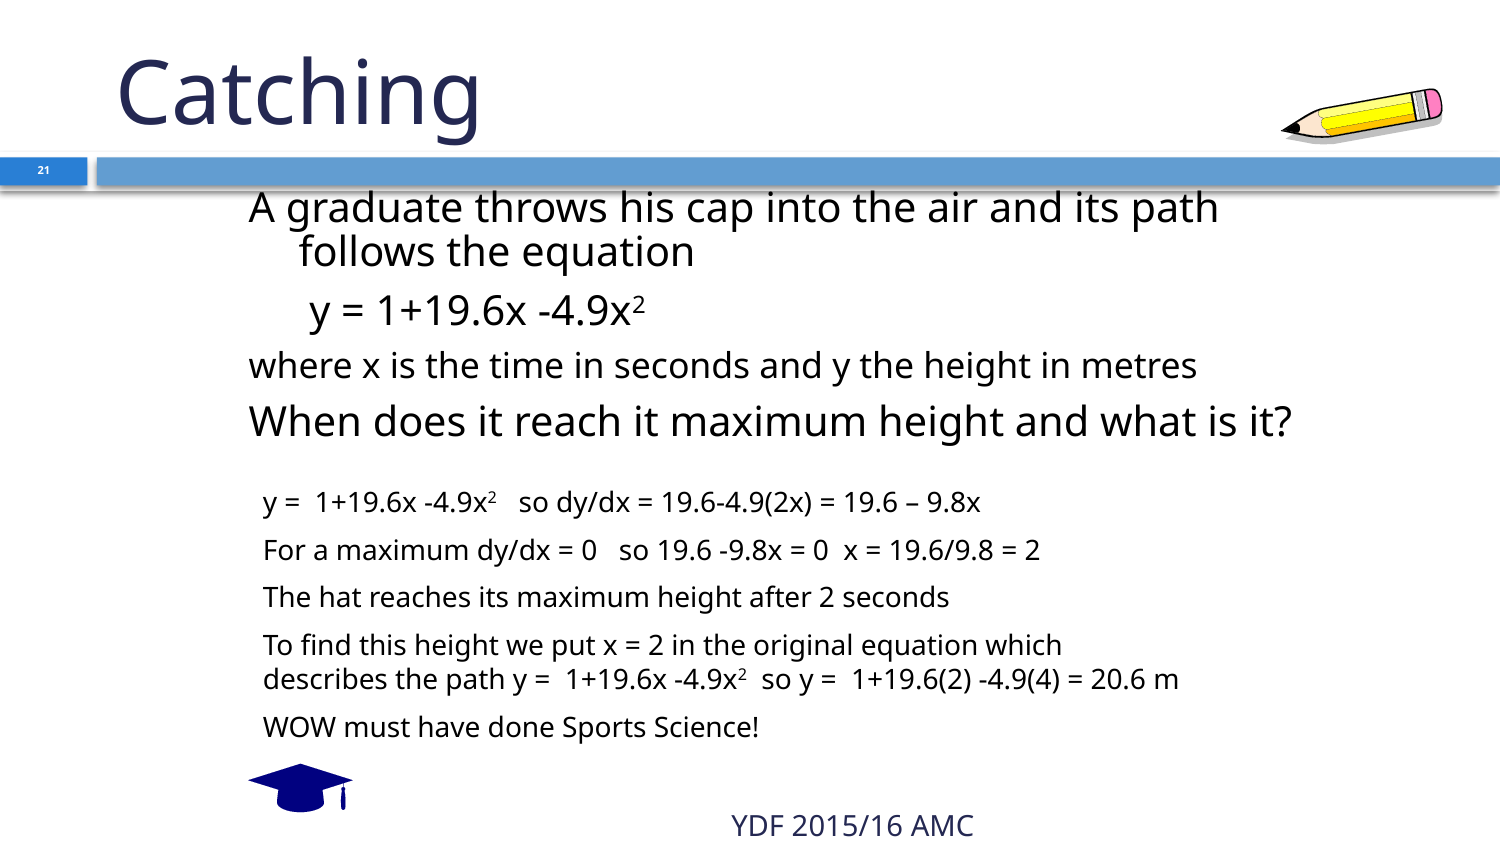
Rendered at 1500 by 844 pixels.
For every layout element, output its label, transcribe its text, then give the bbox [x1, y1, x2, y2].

picture [1271, 98, 1453, 141]
text_box y = 1+19.6x -4.9x2 so dy/dx = 19.6-4.9(2x) = 19.6 – 9.8x For a maximum dy/dx = 0 so 19.6 -9.8x = 0 x = 19.6/9.8 = 2 The hat reaches its maximum height after 2 seconds To find this height we put x = 2 in the original equation which describes the path y = 1+19.6x -4.9x2 so y = 1+19.6(2) -4.9(4) = 20.6 m WOW must have done Sports Science! [248, 476, 1211, 751]
slide_number 21 [0, 156, 88, 187]
footer YDF 2015/16 AMC [99, 802, 990, 844]
title Catching [100, 28, 1438, 150]
list A graduate throws his cap into the air and its path follows the equation y = 1+19.6x -4.9x2 where x is the time in seconds and y the height in metres When does it reach it maximum height and what is it? [233, 178, 1313, 465]
picture [247, 763, 354, 813]
